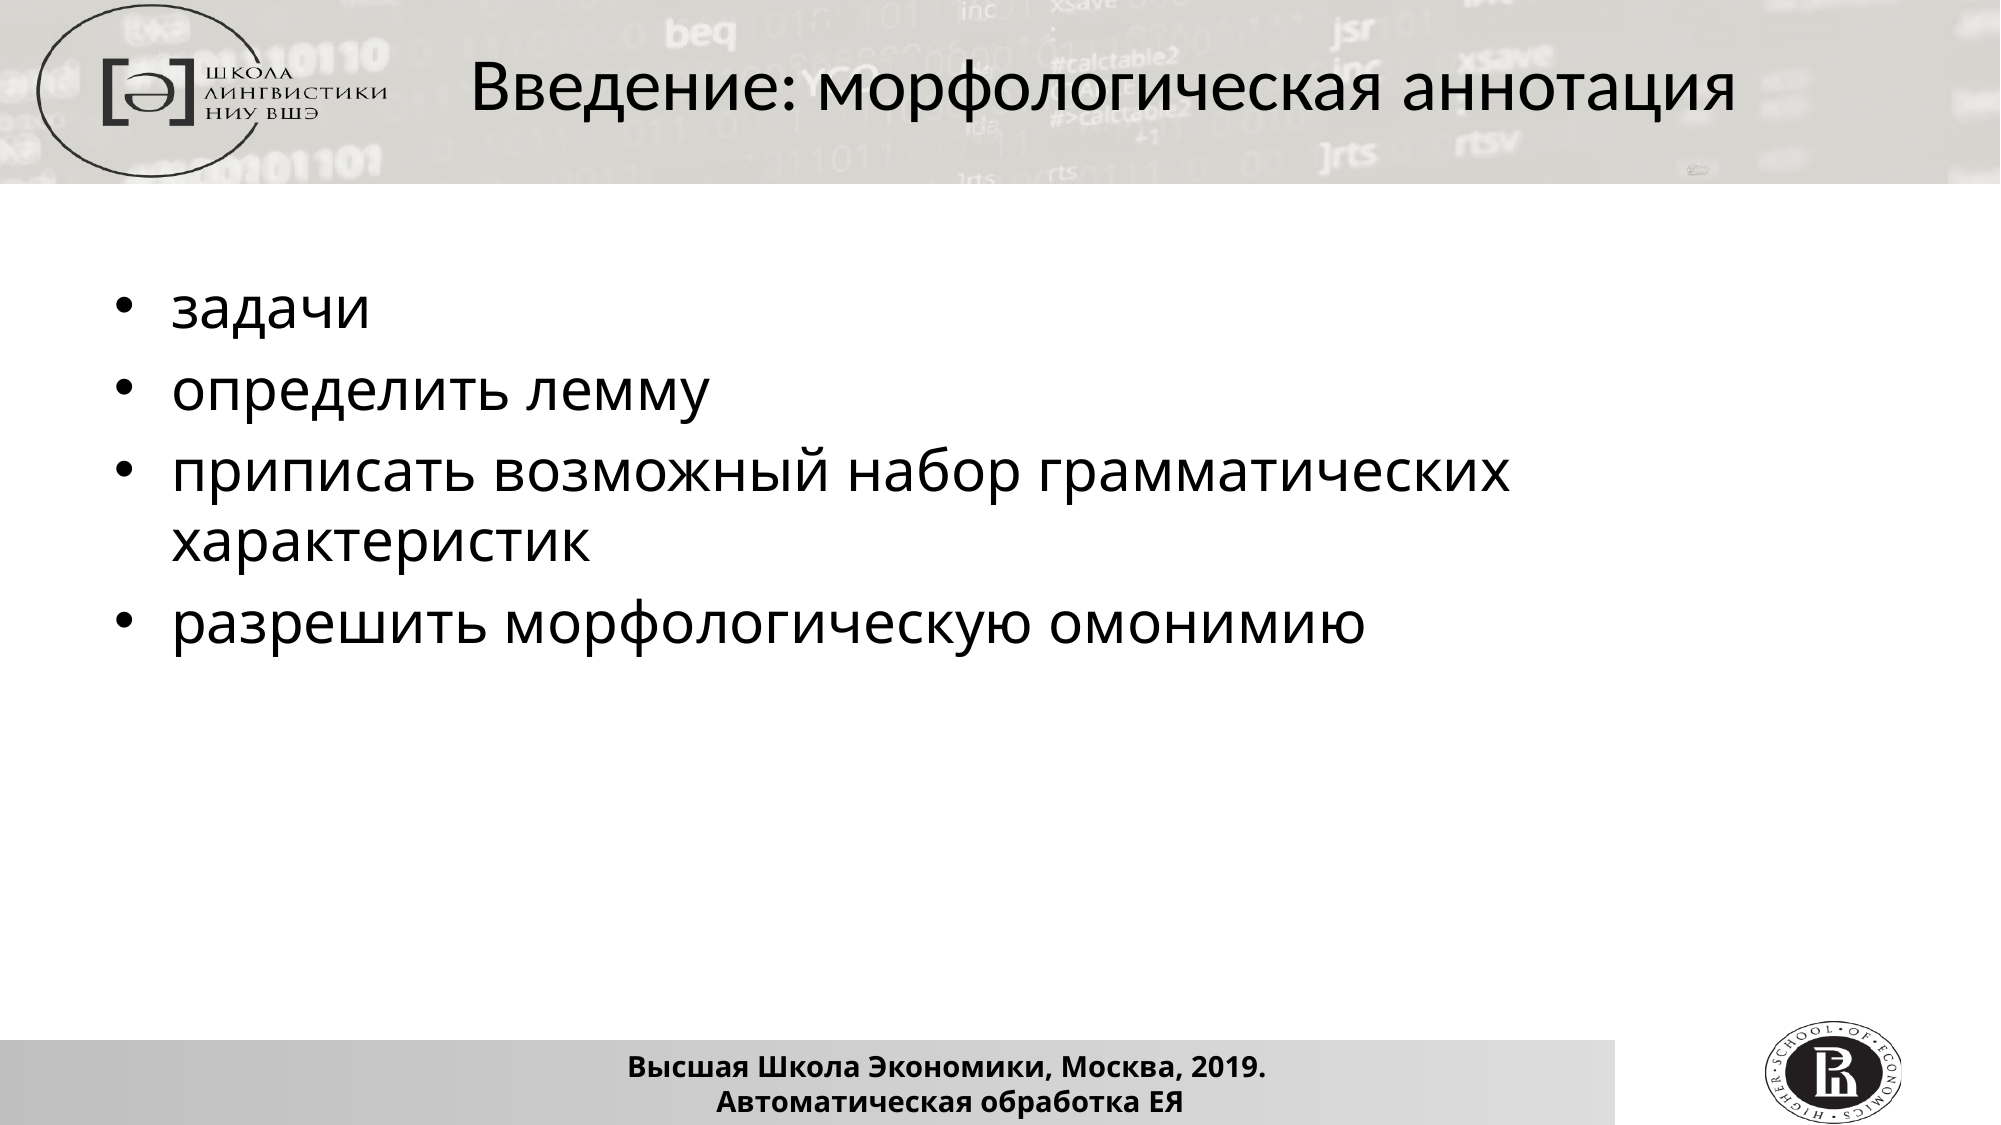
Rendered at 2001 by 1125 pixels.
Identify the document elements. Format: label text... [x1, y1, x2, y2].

list задачи определить лемму приписать возможный набор грамматических характеристик разрешить морфологическую омонимию [99, 262, 1900, 1005]
picture [31, 0, 387, 181]
picture [1765, 1021, 1902, 1125]
title Введение: морфологическая аннотация [455, 28, 1913, 131]
